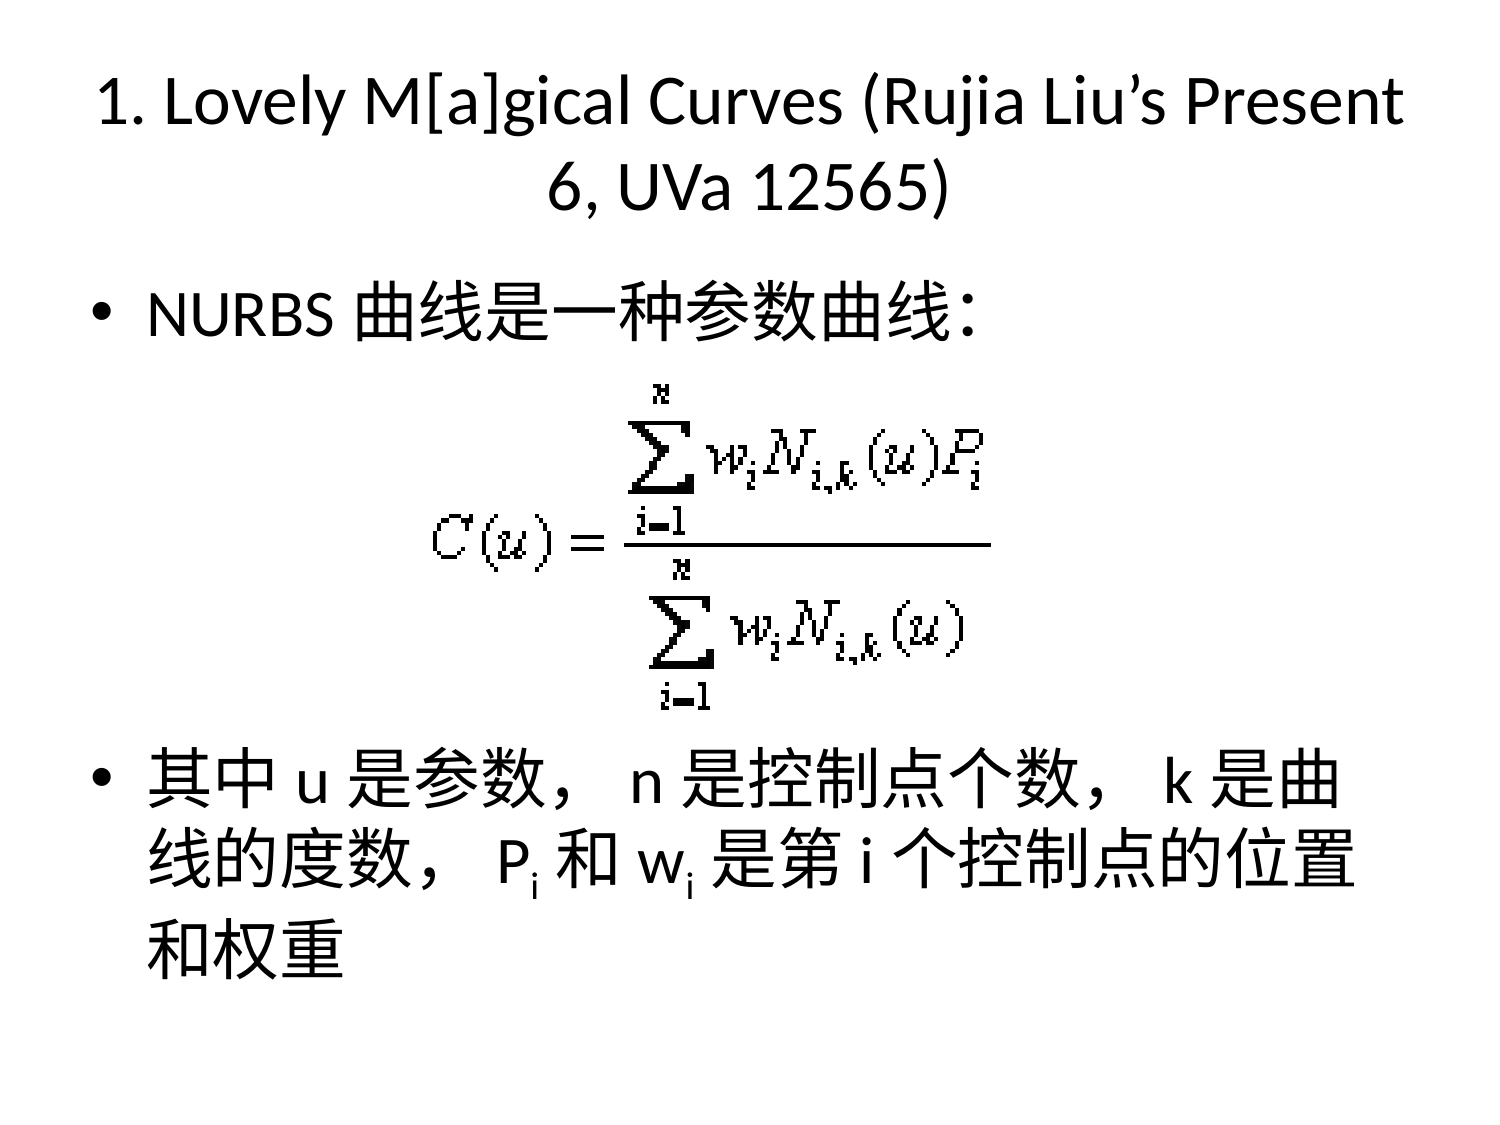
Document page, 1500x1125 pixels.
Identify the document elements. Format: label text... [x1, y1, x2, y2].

list NURBS曲线是一种参数曲线： 其中u是参数，n是控制点个数，k是曲线的度数，Pi和wi是第i个控制点的位置和权重 [75, 262, 1425, 1005]
picture [421, 364, 1008, 727]
title 1. Lovely M[a]gical Curves (Rujia Liu’s Present 6, UVa 12565) [75, 45, 1425, 233]
